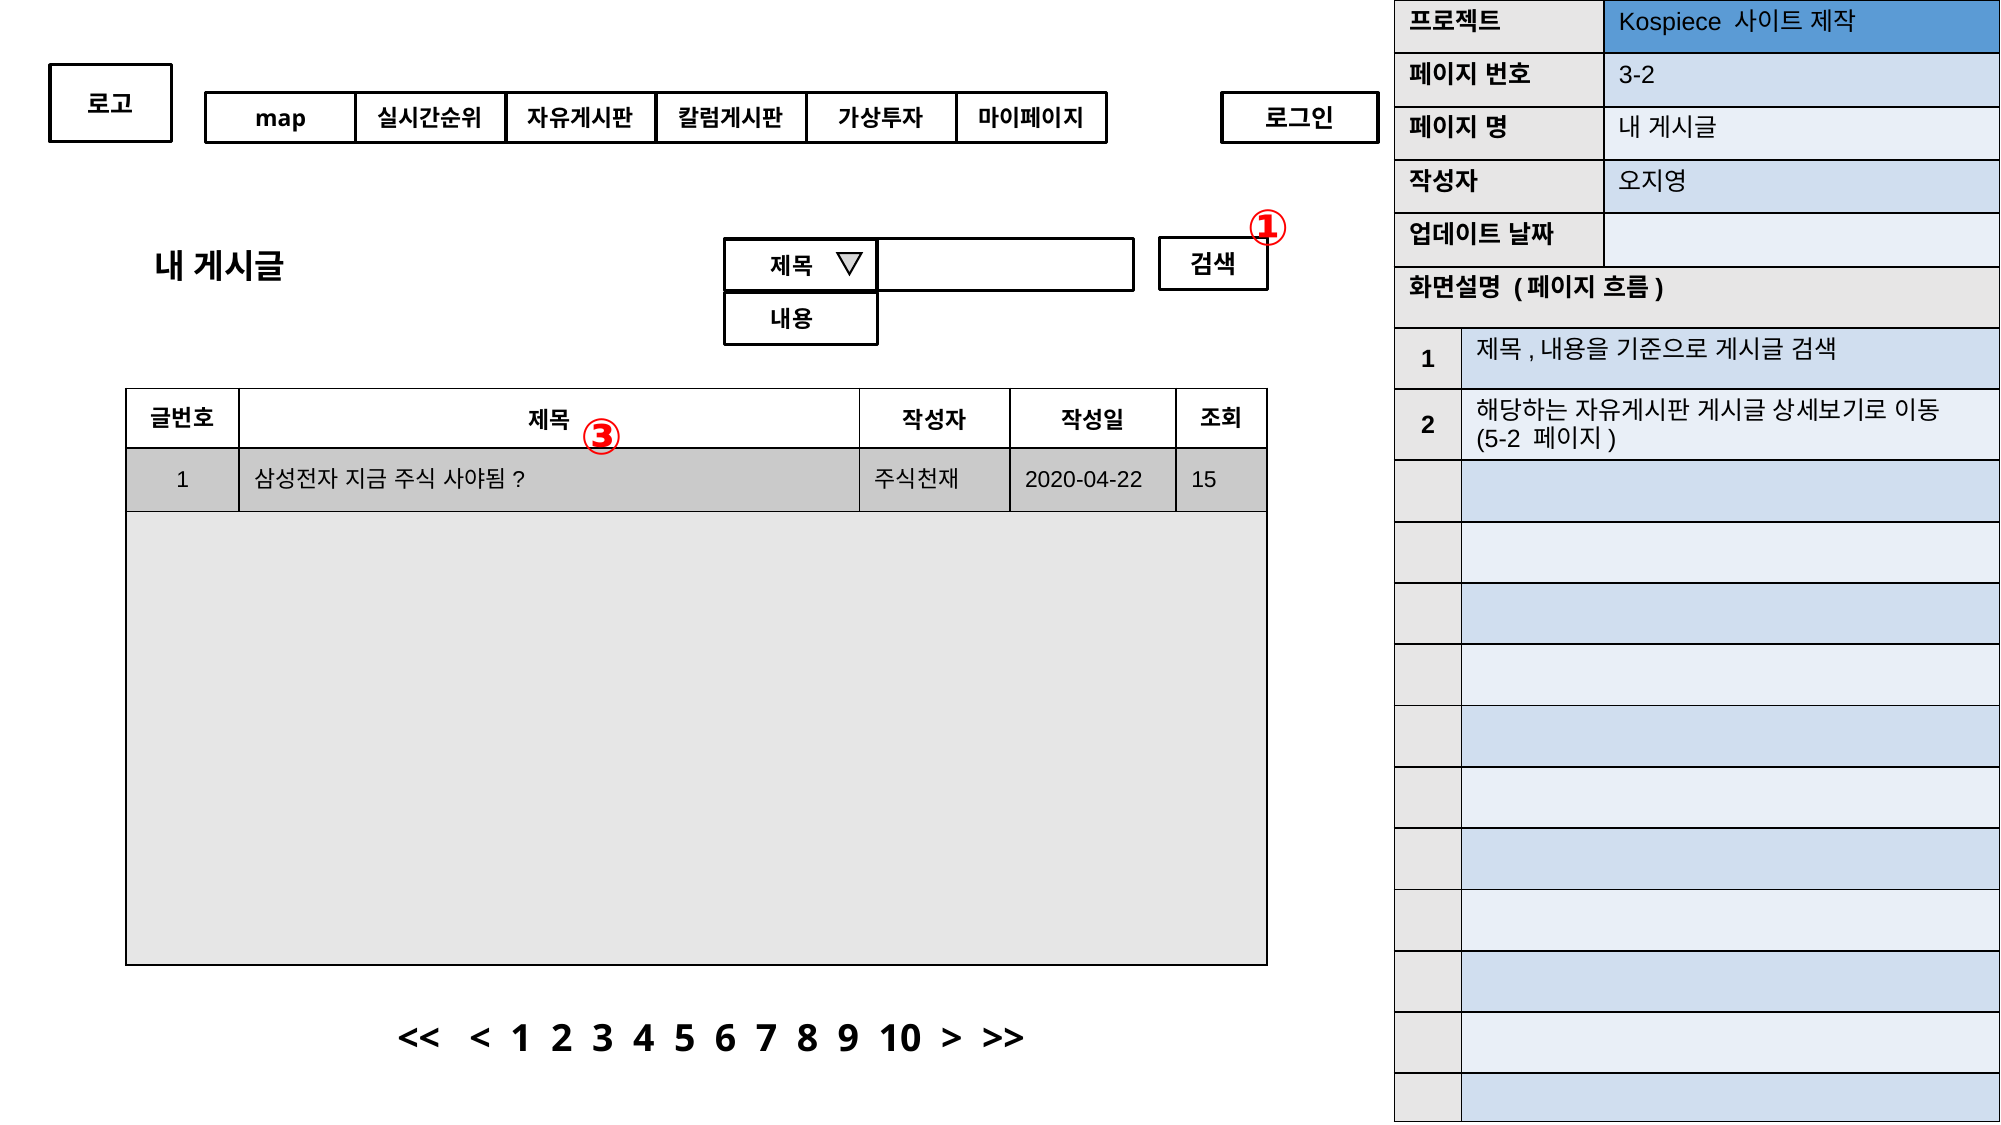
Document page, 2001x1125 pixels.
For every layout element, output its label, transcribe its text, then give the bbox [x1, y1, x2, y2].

table_cell 1 [1395, 329, 1461, 388]
table_cell [1395, 461, 1461, 521]
text_box 제목 [724, 239, 876, 291]
table_cell 3-2 [1605, 54, 1999, 106]
table_cell 페이지 번호 [1395, 54, 1603, 106]
table_cell [1462, 645, 1999, 705]
table_cell [1462, 768, 1999, 827]
table_cell [1395, 523, 1461, 582]
table_header 제목 [240, 389, 859, 447]
table_cell [1462, 584, 1999, 643]
table_header 화면설명 (페이지 흐름) [1395, 268, 1999, 327]
table_cell 작성자 [1395, 161, 1603, 212]
text_box 자유게시판 [505, 92, 656, 143]
text_box << < 1 2 3 4 5 6 7 8 9 10 > >> [345, 1009, 1078, 1065]
table_cell [1395, 829, 1461, 889]
table_cell 업데이트 날짜 [1395, 214, 1603, 266]
text_box map [205, 92, 355, 143]
table_cell 해당하는 자유게시판 게시글 상세보기로 이동 (5-2 페이지) [1462, 390, 1999, 459]
table_cell 15 [1177, 449, 1266, 511]
text_box 실시간순위 [355, 92, 505, 143]
table_cell [1462, 952, 1999, 1011]
table_cell 삼성전자 지금 주식 사야됨? [240, 449, 859, 511]
table_cell [1462, 829, 1999, 889]
table_cell 주식천재 [860, 449, 1009, 511]
table_cell [1462, 706, 1999, 766]
text_box 내 게시글 [139, 237, 420, 293]
text_box [837, 253, 862, 275]
text_box 가상투자 [807, 92, 956, 143]
table_cell [1395, 768, 1461, 827]
table_cell [127, 512, 1266, 964]
table_cell [1395, 1074, 1461, 1121]
table_cell 내 게시글 [1605, 108, 1999, 159]
table_cell 1 [127, 449, 238, 511]
table_cell [1462, 890, 1999, 950]
text_box 로그인 [1222, 92, 1379, 143]
text_box 검색 [1159, 237, 1268, 290]
table_header 작성일 [1011, 389, 1175, 447]
text_box [876, 238, 1134, 291]
table_cell [1605, 214, 1999, 266]
text_box ① [1231, 187, 1322, 264]
table_cell [1395, 706, 1461, 766]
text_box ③ [565, 397, 656, 474]
table_header 작성자 [860, 389, 1009, 447]
table_cell 제목,내용을 기준으로 게시글 검색 [1462, 329, 1999, 388]
table_cell [1462, 461, 1999, 521]
table_cell [1395, 890, 1461, 950]
table_header Kospiece 사이트 제작 [1605, 1, 1999, 52]
table_cell 페이지 명 [1395, 108, 1603, 159]
table_cell [1462, 1013, 1999, 1072]
table_header 조회 [1177, 389, 1266, 447]
table_cell [1395, 584, 1461, 643]
table_cell 2020-04-22 [1011, 449, 1175, 511]
table_cell [1395, 952, 1461, 1011]
text_box 로고 [49, 64, 172, 142]
text_box 마이페이지 [956, 92, 1107, 143]
table_cell [1395, 1013, 1461, 1072]
table_cell 오지영 [1605, 161, 1999, 212]
text_box 칼럼게시판 [656, 92, 807, 143]
table_cell 2 [1395, 390, 1461, 459]
table_cell [1462, 1074, 1999, 1121]
table_cell [1395, 645, 1461, 705]
table_header 글번호 [127, 389, 238, 447]
text_box 내용 [724, 292, 878, 345]
table_cell [1462, 523, 1999, 582]
table_header 프로젝트 [1395, 1, 1603, 52]
